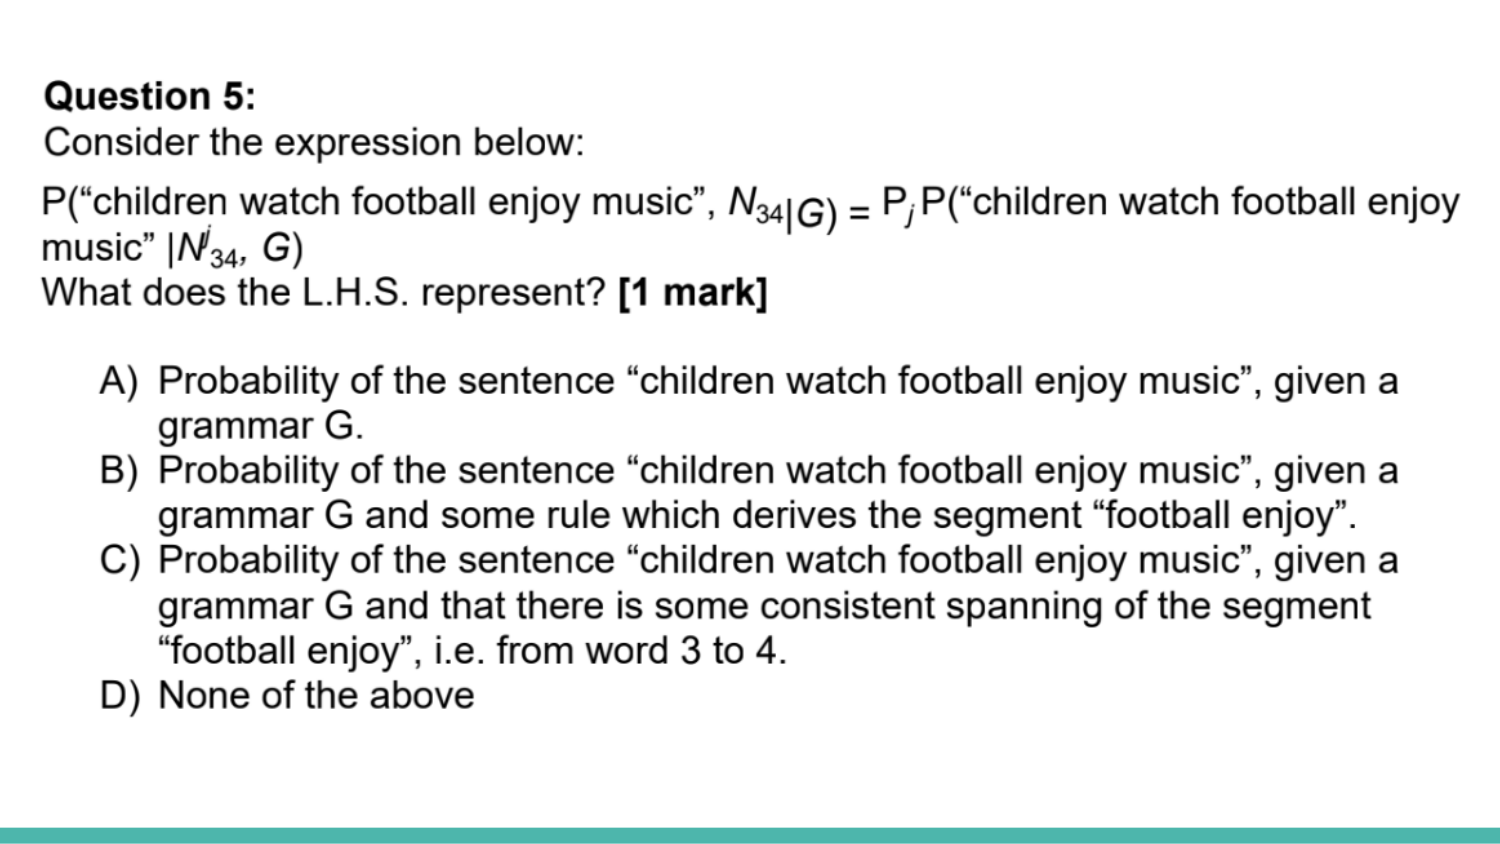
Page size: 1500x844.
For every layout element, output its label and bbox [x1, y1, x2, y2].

picture [24, 62, 1476, 727]
